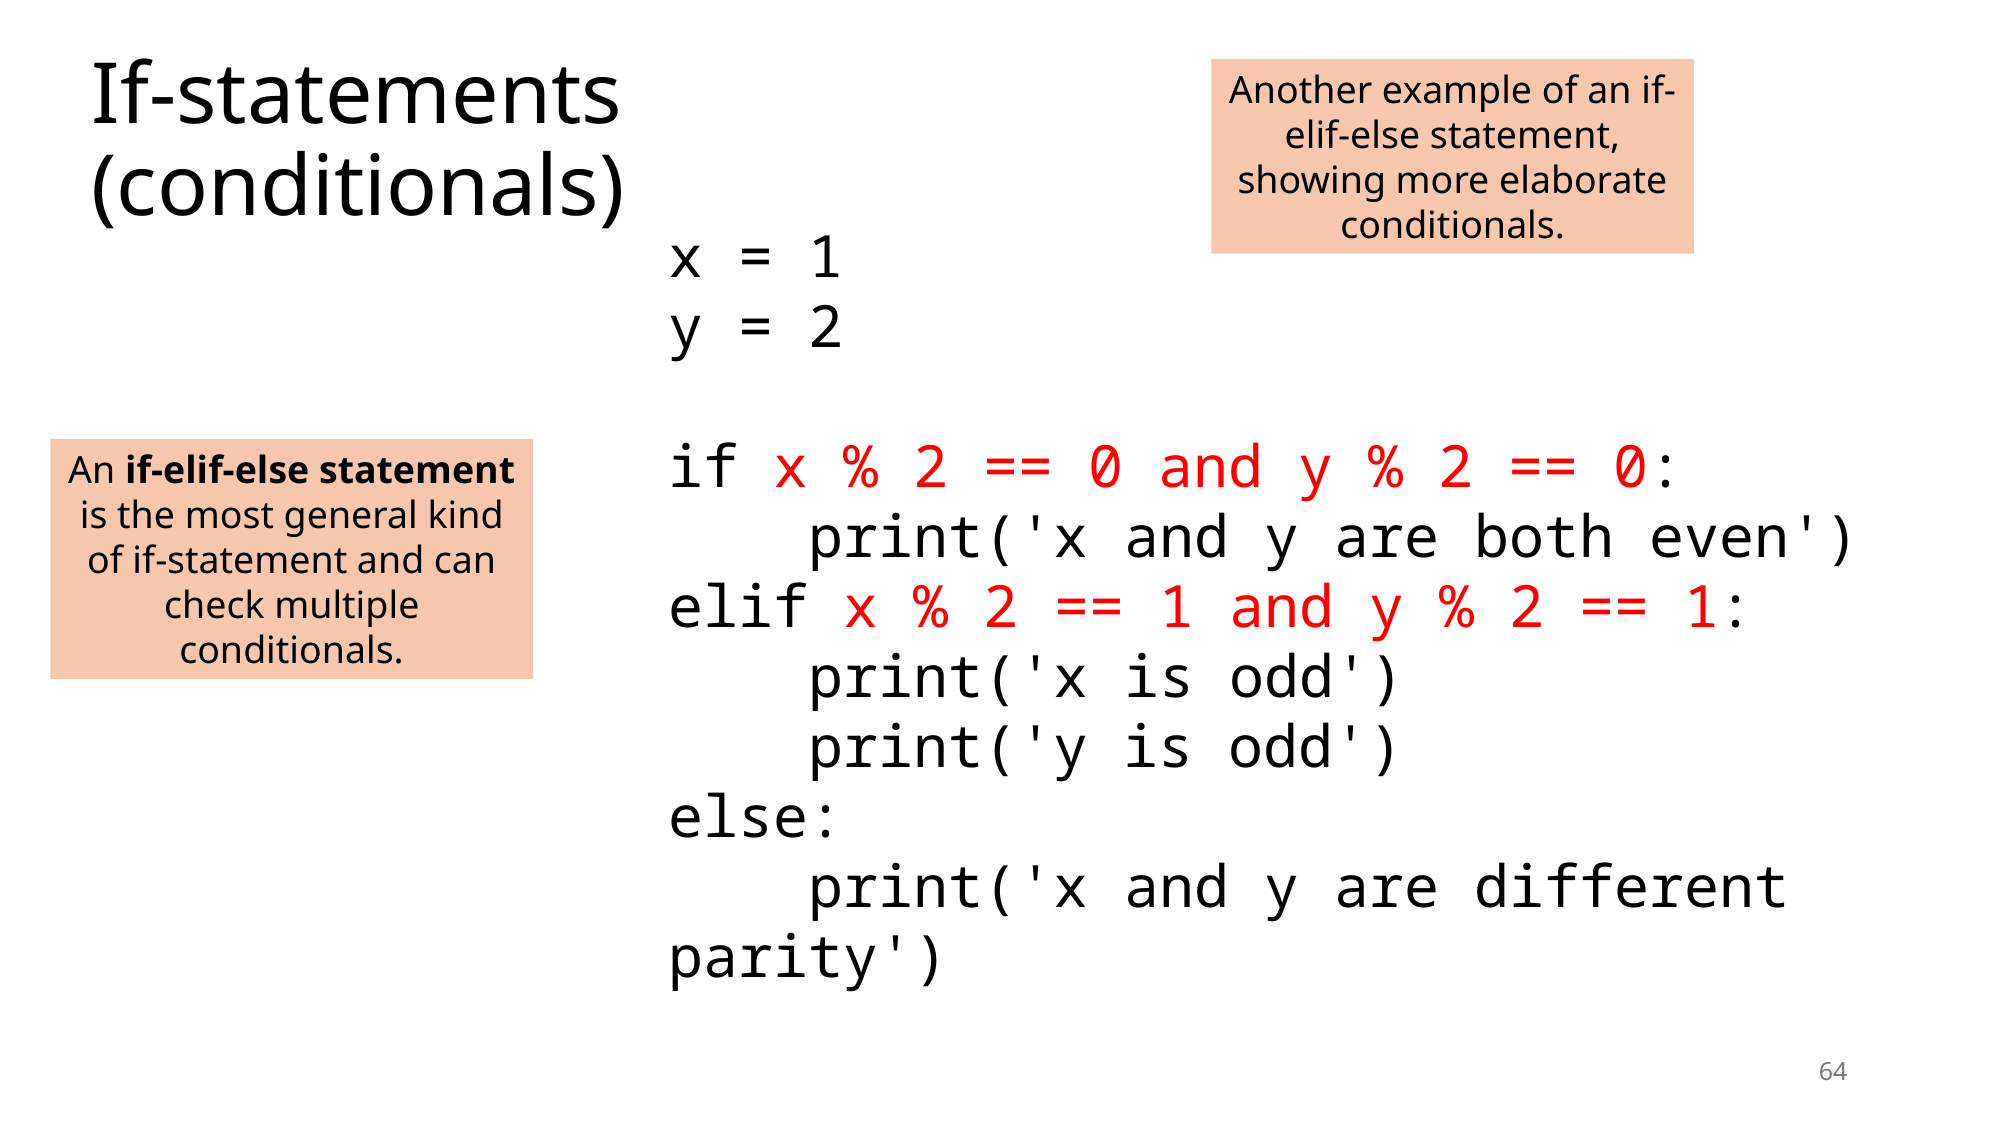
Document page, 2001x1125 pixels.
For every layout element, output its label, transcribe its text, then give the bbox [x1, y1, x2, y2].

text_box An if-elif-else statement is the most general kind of if-statement and can check multiple conditionals. [50, 439, 534, 679]
slide_number 64 [1412, 1042, 1863, 1103]
text_box x = 1 y = 2 if x % 2 == 0 and y % 2 == 0: print('x and y are both even') elif x % 2 == 1 and y % 2 == 1: print('x is odd') print('y is odd') else: print('x and y are different parity') [654, 211, 2000, 997]
text_box Another example of an if-elif-else statement, showing more elaborate conditionals. [1211, 58, 1695, 254]
title If-statements (conditionals) [76, 33, 644, 251]
